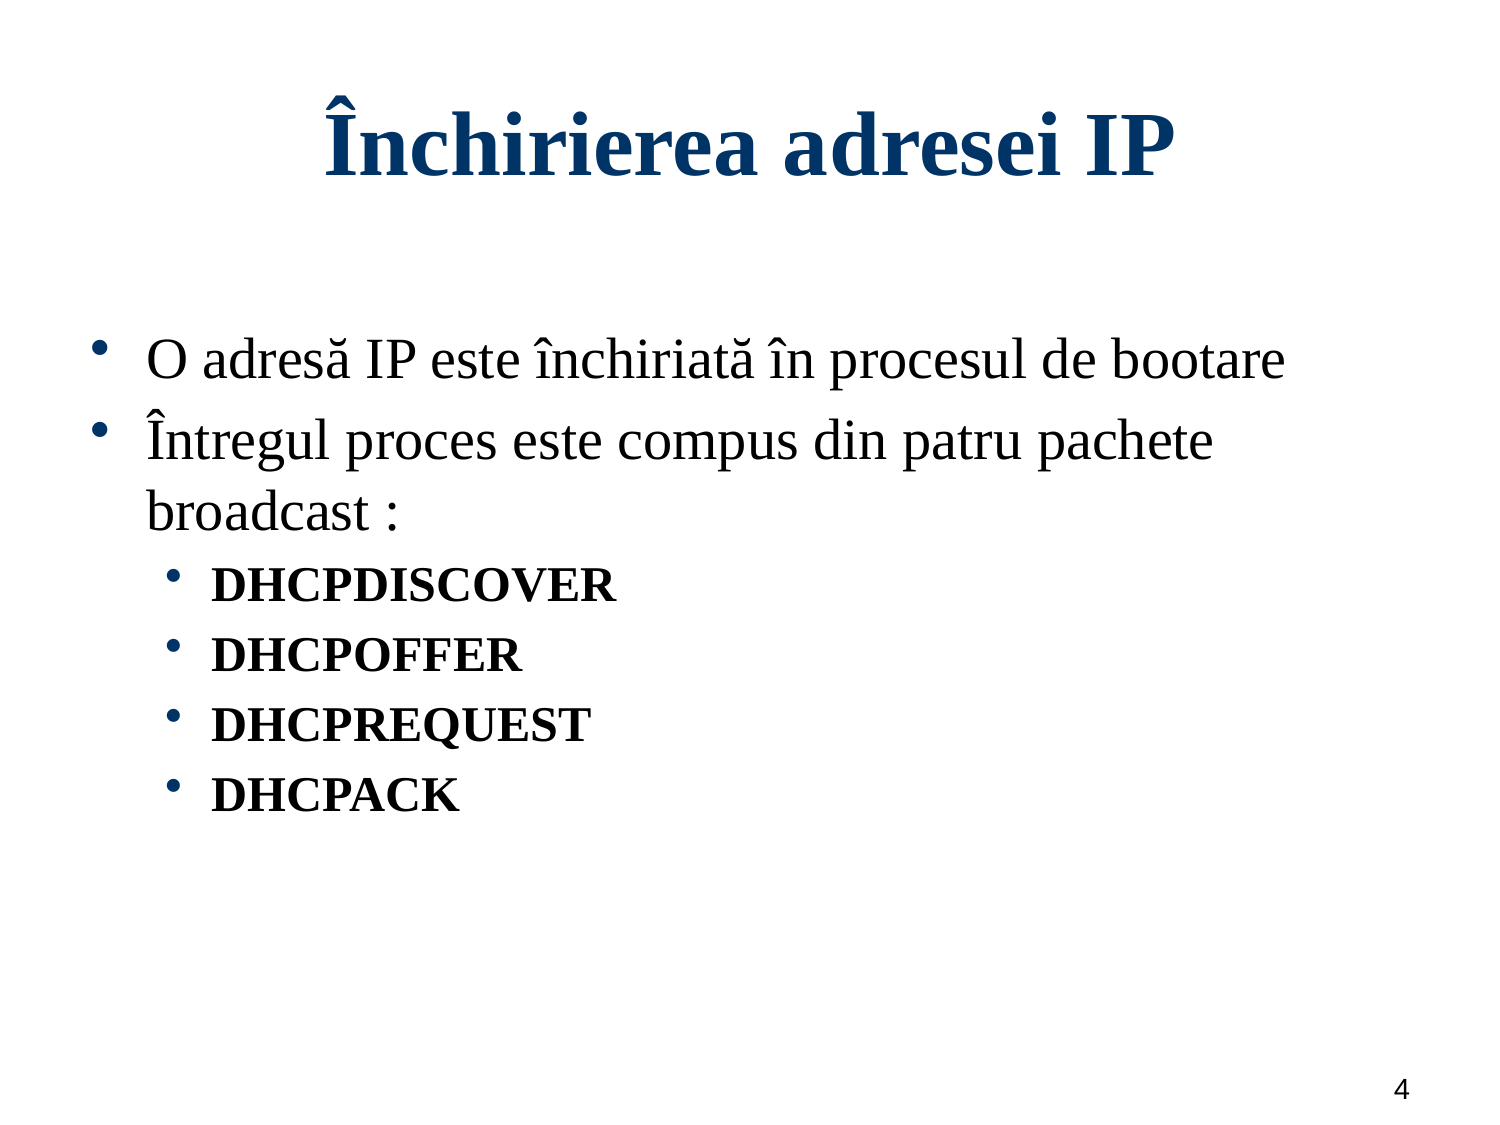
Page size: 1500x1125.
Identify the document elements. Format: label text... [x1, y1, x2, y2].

title Închirierea adresei IP [74, 44, 1426, 233]
list O adresă IP este închiriată în procesul de bootare Întregul proces este compus din patru pachete broadcast : DHCPDISCOVER DHCPOFFER DHCPREQUEST DHCPACK [74, 312, 1426, 1056]
slide_number 4 [1074, 1062, 1426, 1103]
